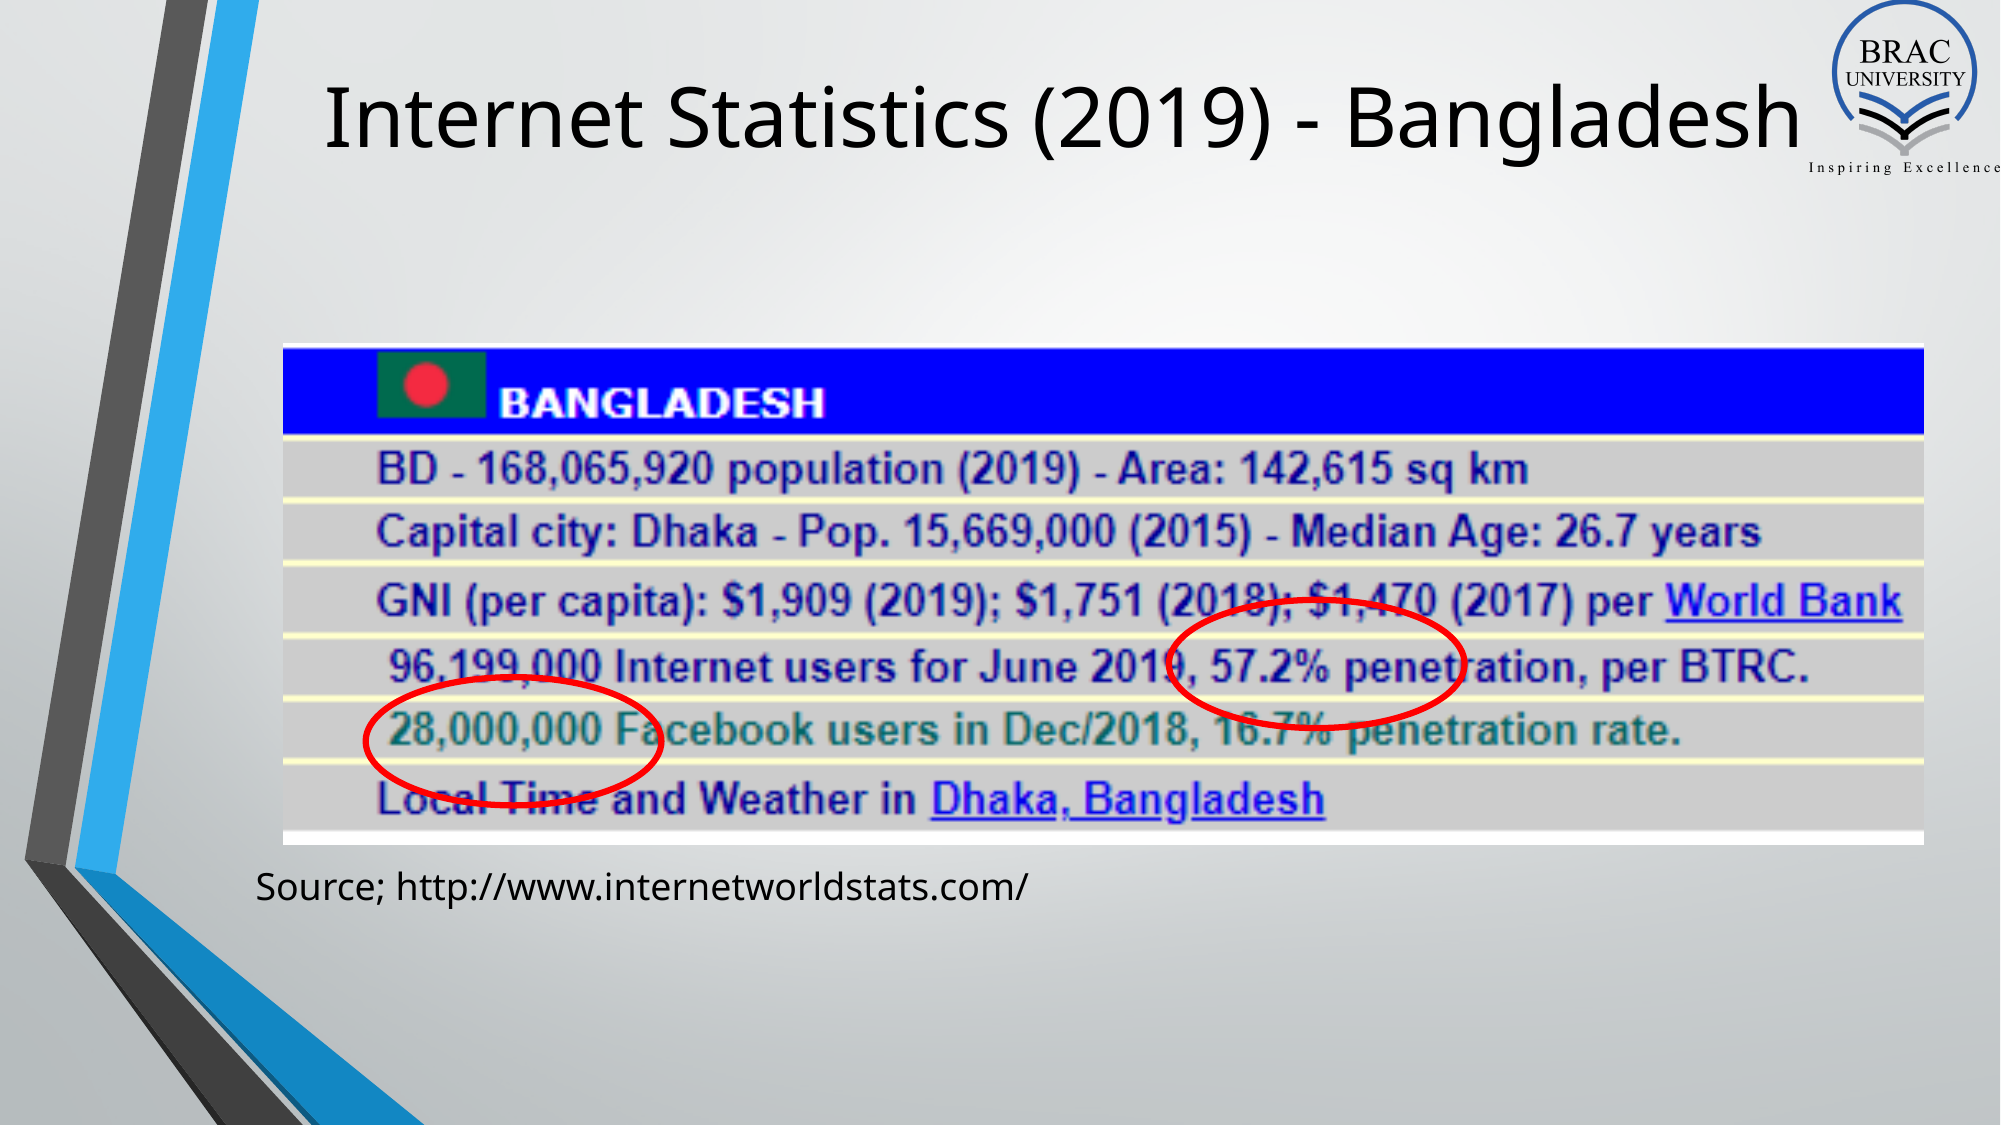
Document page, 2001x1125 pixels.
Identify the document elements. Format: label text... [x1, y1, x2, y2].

picture [282, 343, 1924, 845]
title Internet Statistics (2019) - Bangladesh [243, 53, 1808, 175]
picture [1808, 0, 2000, 176]
text_box Source; http://www.internetworldstats.com/ [240, 855, 1045, 916]
